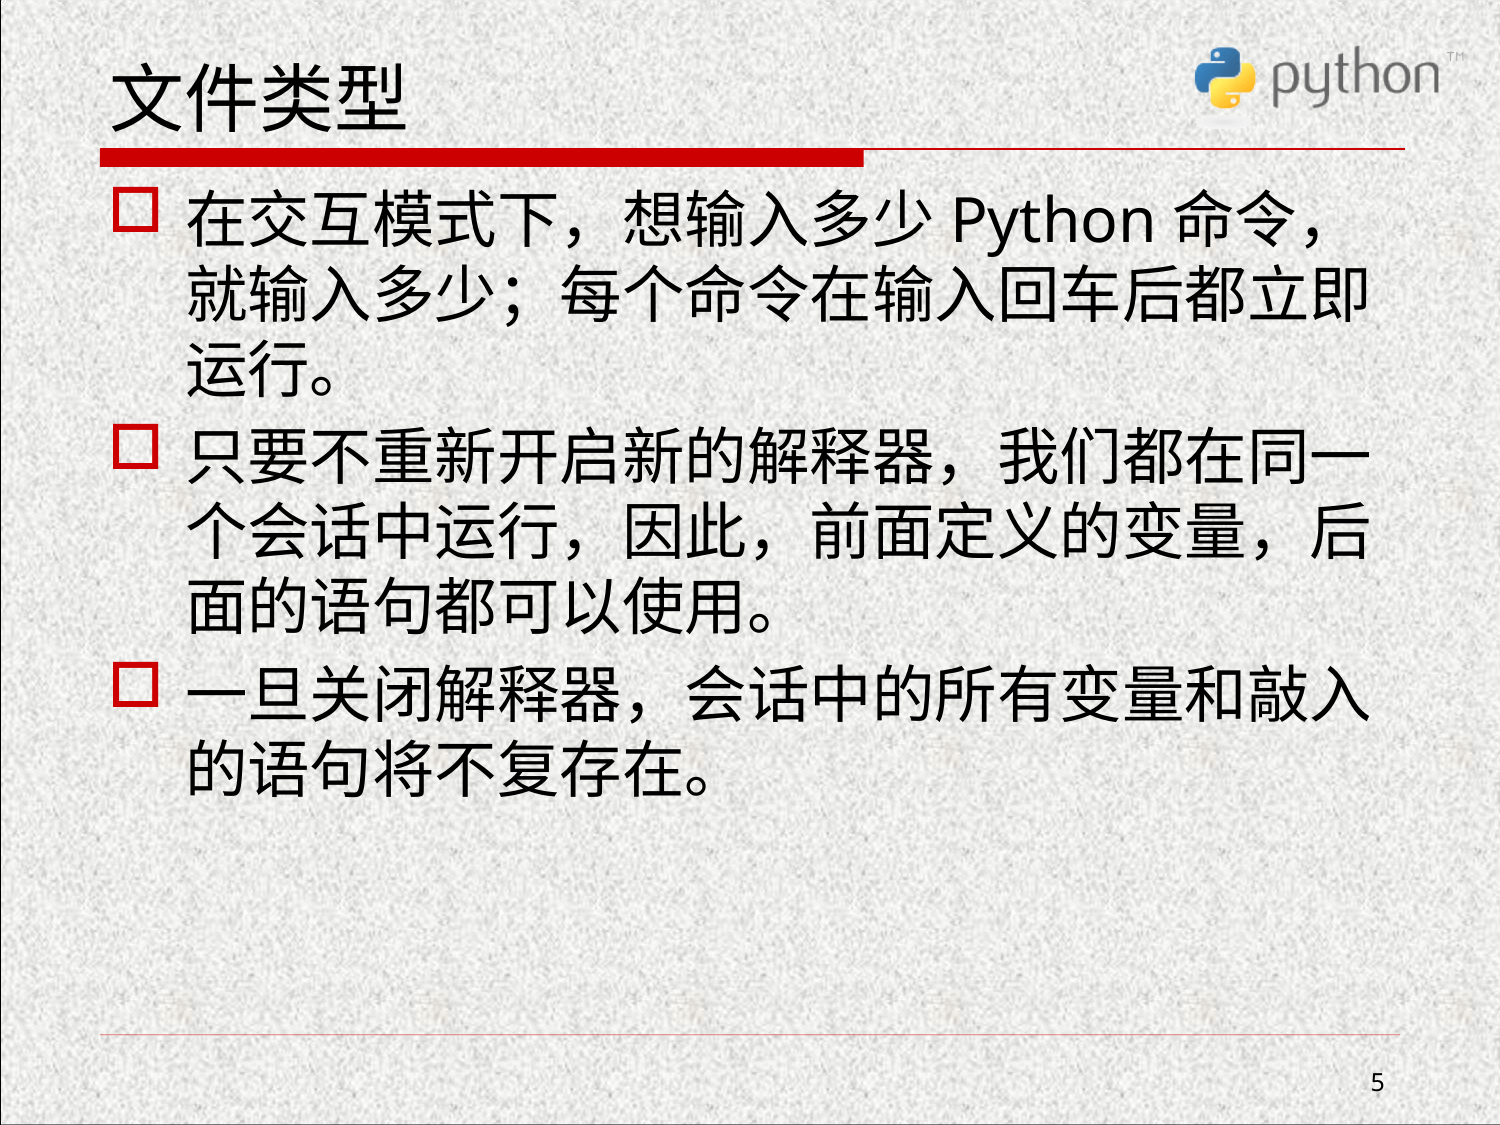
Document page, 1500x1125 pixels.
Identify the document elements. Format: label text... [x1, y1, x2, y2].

picture [0, 0, 1500, 1125]
slide_number 5 [1074, 1058, 1400, 1103]
list 在交互模式下，想输入多少Python命令，就输入多少；每个命令在输入回车后都立即运行。 只要不重新开启新的解释器，我们都在同一个会话中运行，因此，前面定义的变量，后面的语句都可以使用。 一旦关闭解释器，会话中的所有变量和敲入的语句将不复存在。 [92, 172, 1406, 988]
title 文件类型 [94, 50, 1407, 149]
